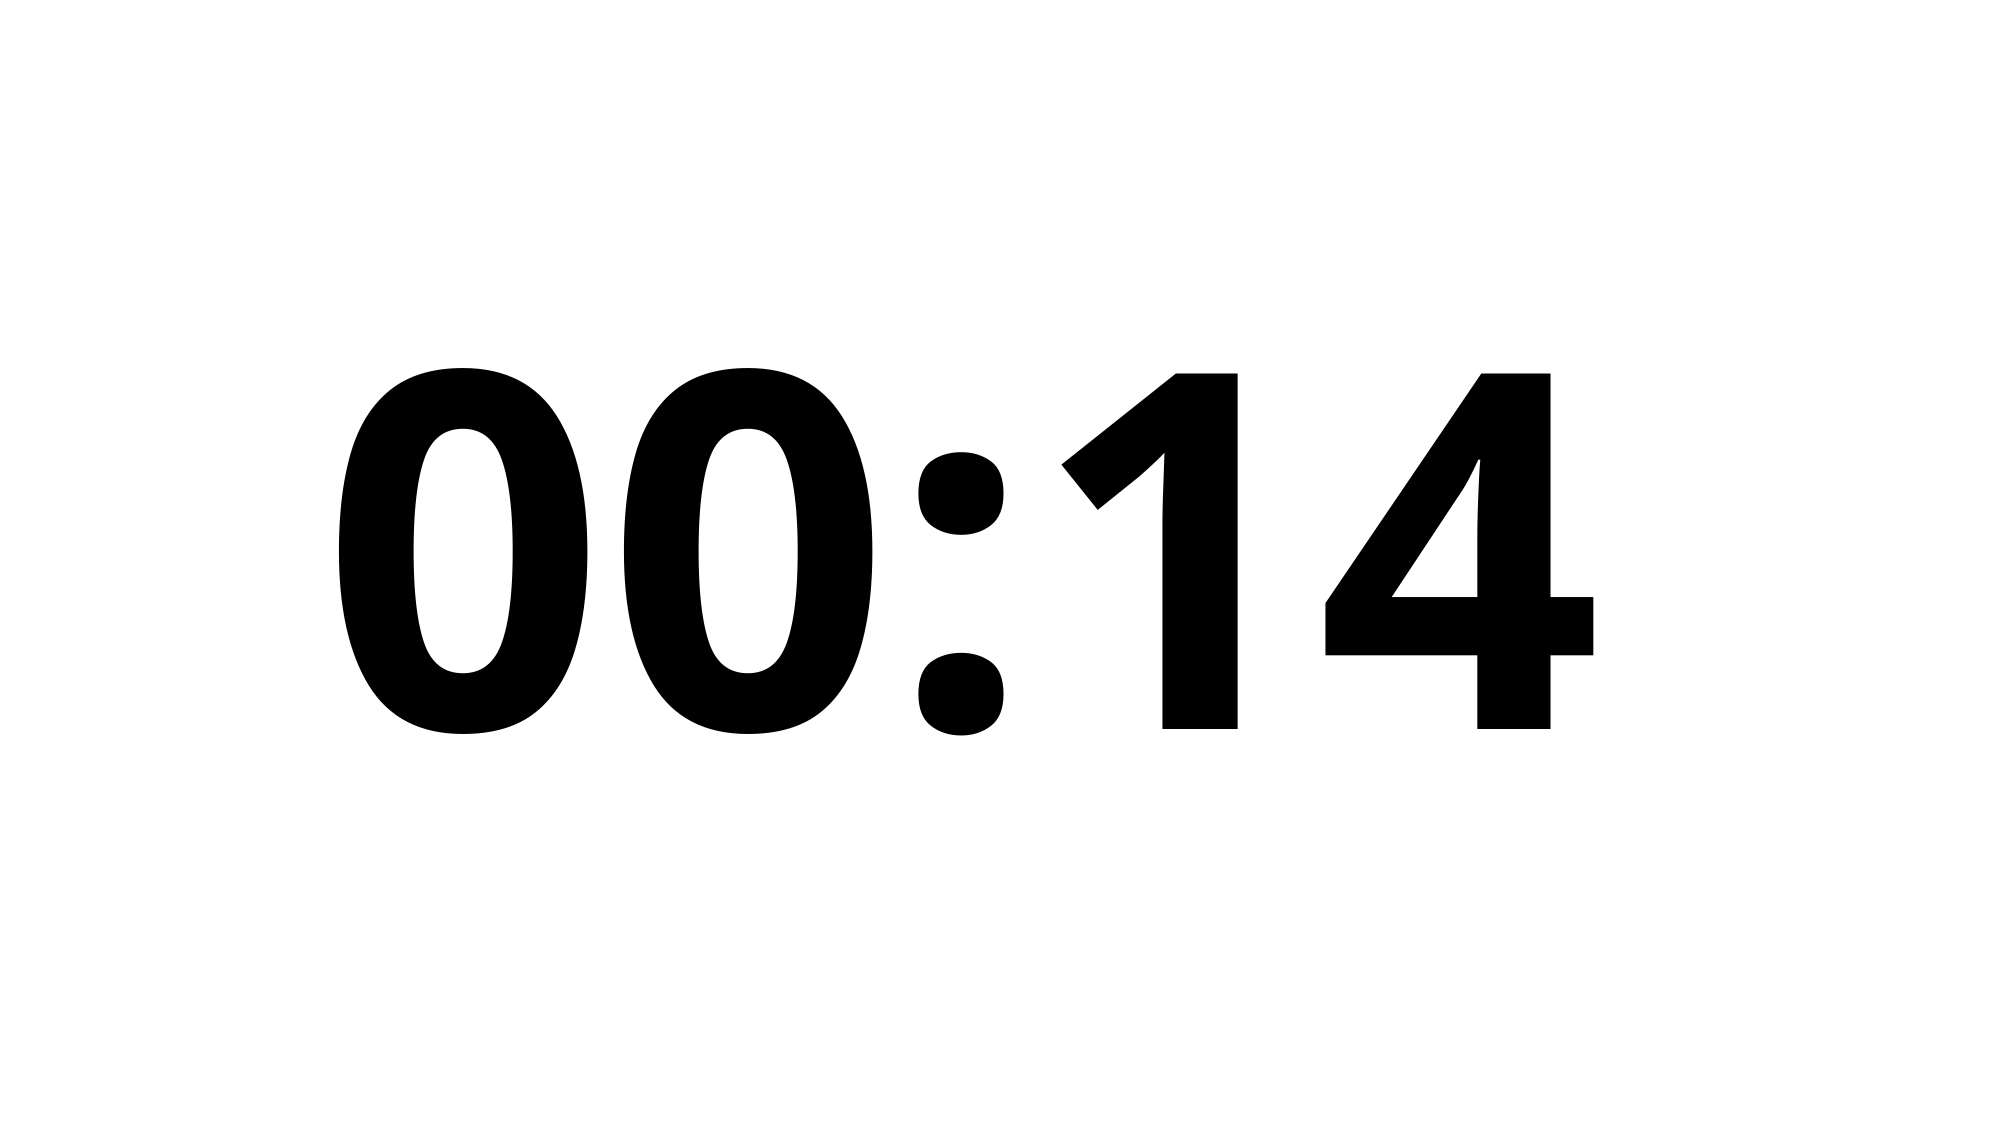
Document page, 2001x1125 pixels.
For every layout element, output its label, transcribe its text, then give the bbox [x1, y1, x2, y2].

title 00:14 [15, 59, 1978, 1078]
